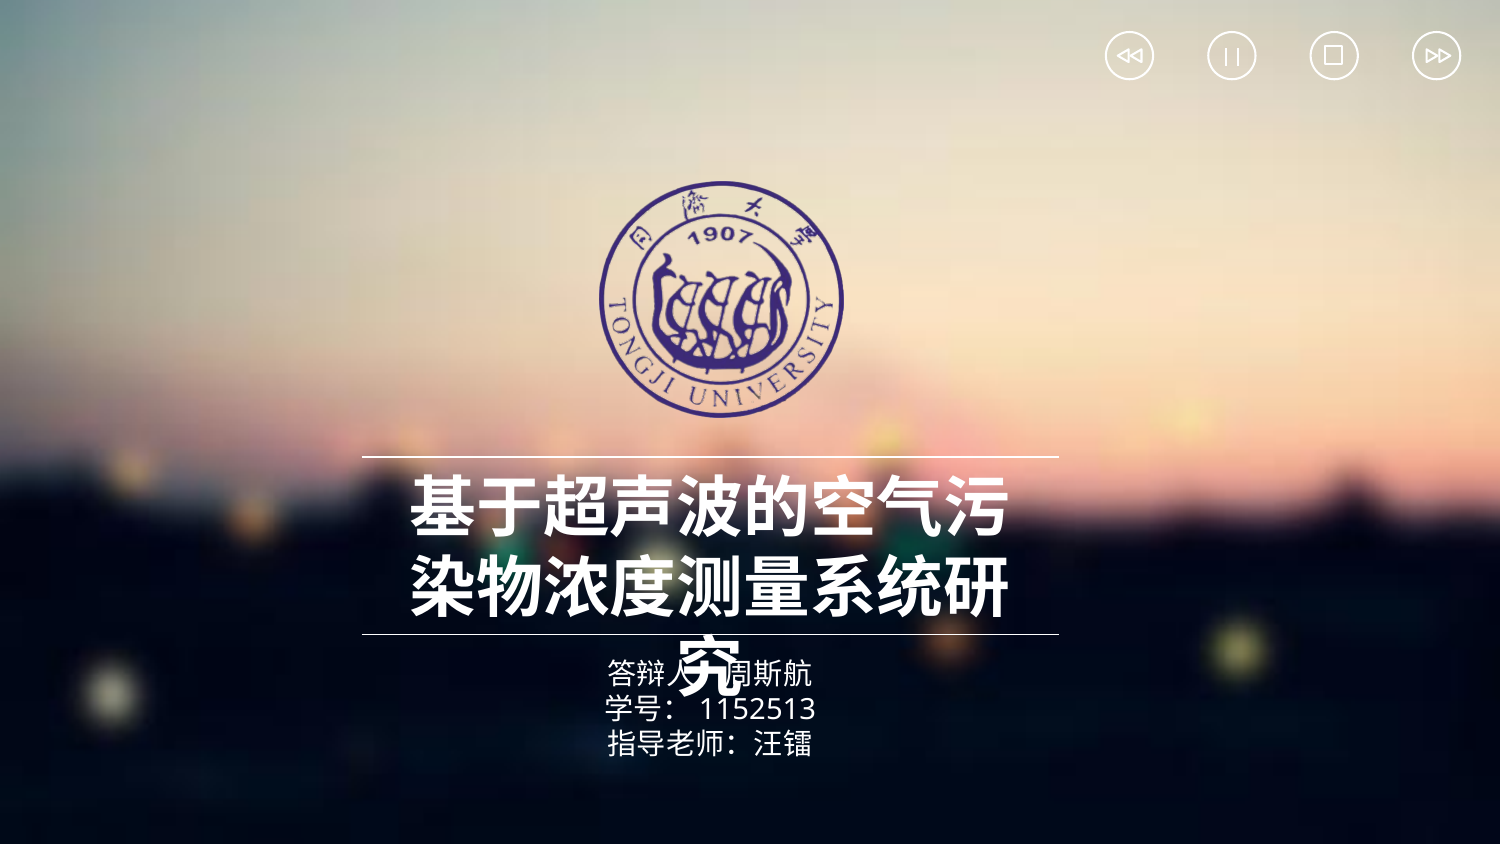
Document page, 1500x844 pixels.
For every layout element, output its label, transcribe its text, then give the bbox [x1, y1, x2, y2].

text_box 答辩人：周斯航 学号：1152513 指导老师：汪镭 [456, 647, 965, 768]
picture [0, 0, 1500, 844]
text_box 基于超声波的空气污染物浓度测量系统研究 [361, 641, 1059, 713]
text_box 基于超声波的空气污染物浓度测量系统研究 [361, 463, 1059, 634]
